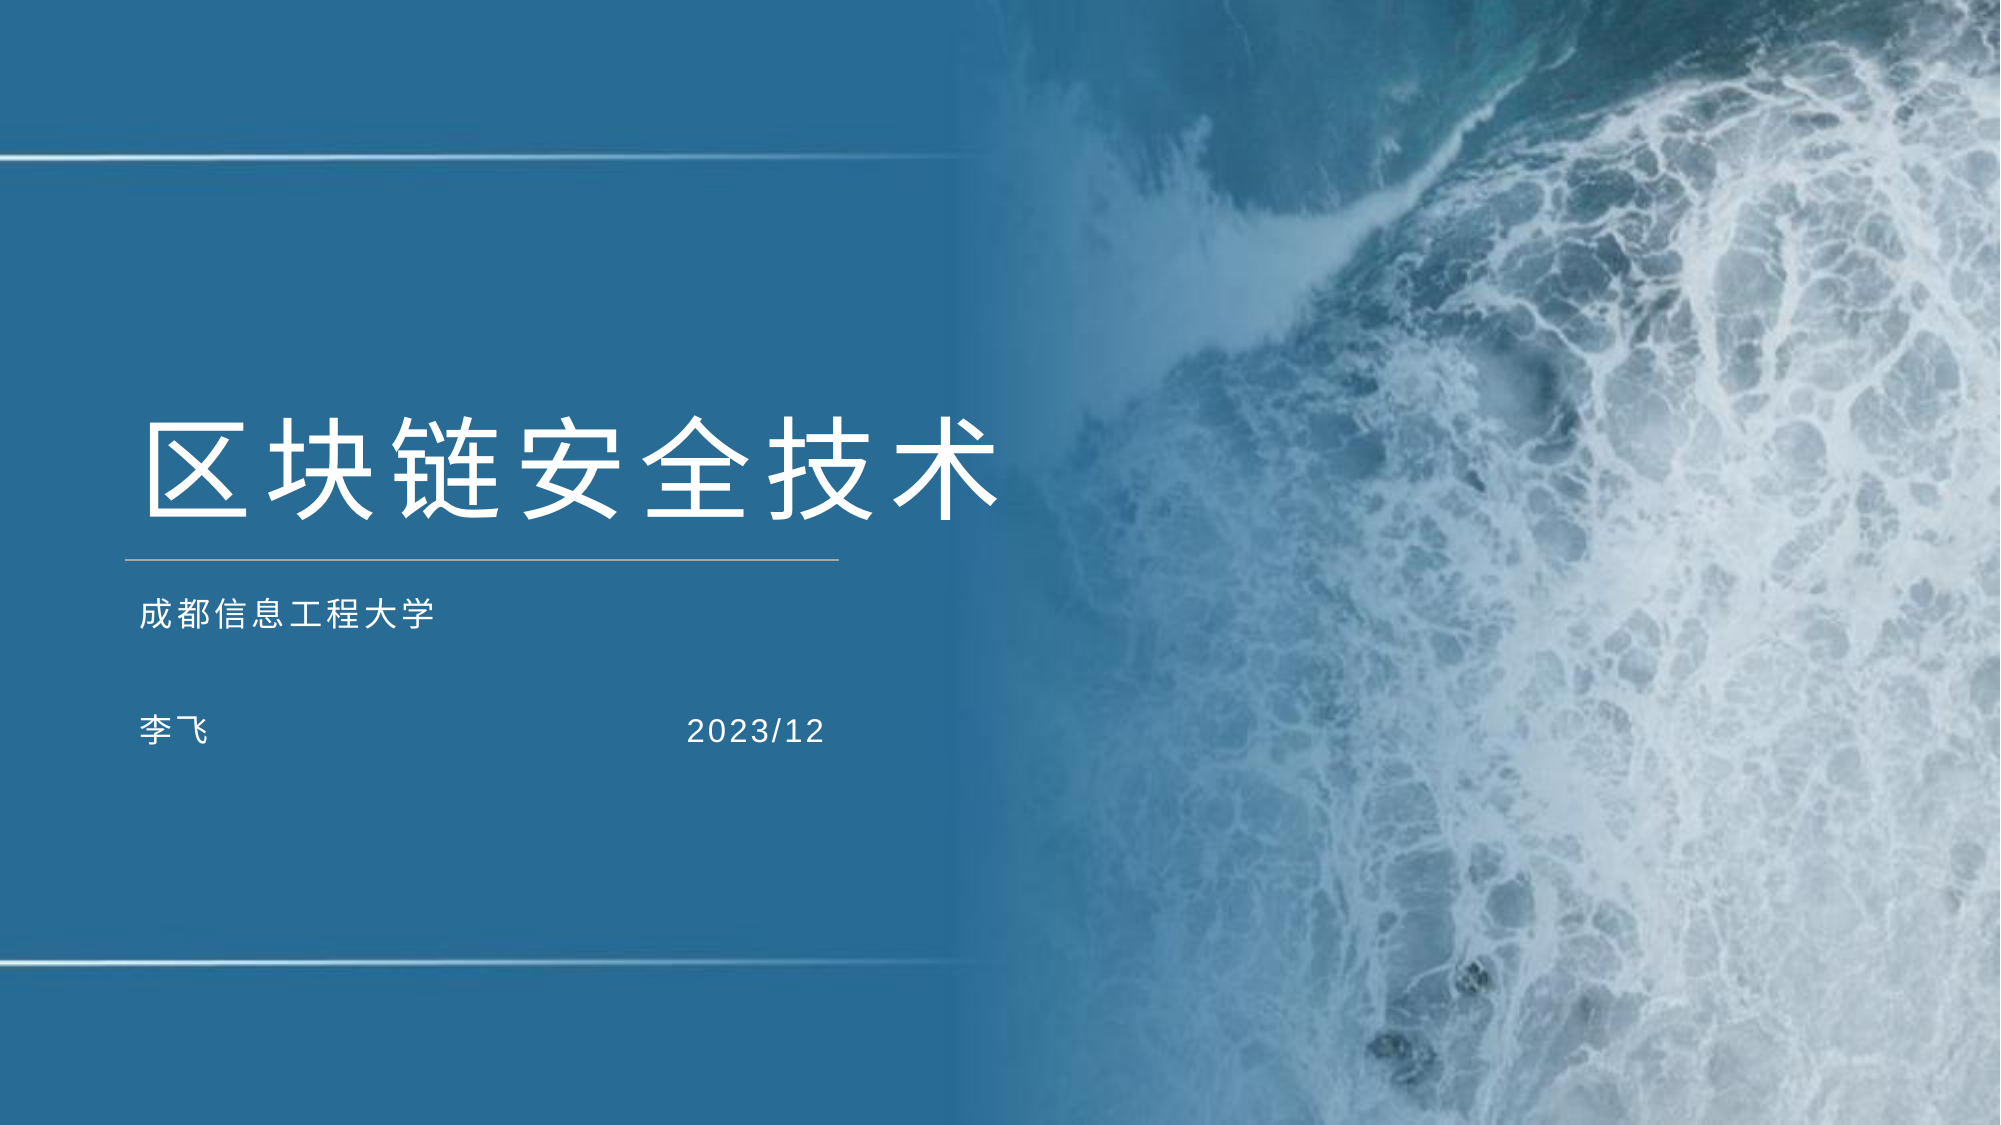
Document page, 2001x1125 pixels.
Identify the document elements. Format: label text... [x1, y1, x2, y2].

list 李飞 [125, 690, 476, 758]
subtitle 成都信息工程大学 [125, 585, 839, 655]
picture [0, 0, 2000, 1125]
text_box 2023/12 [488, 690, 839, 758]
title 区块链安全技术 [125, 367, 1024, 535]
